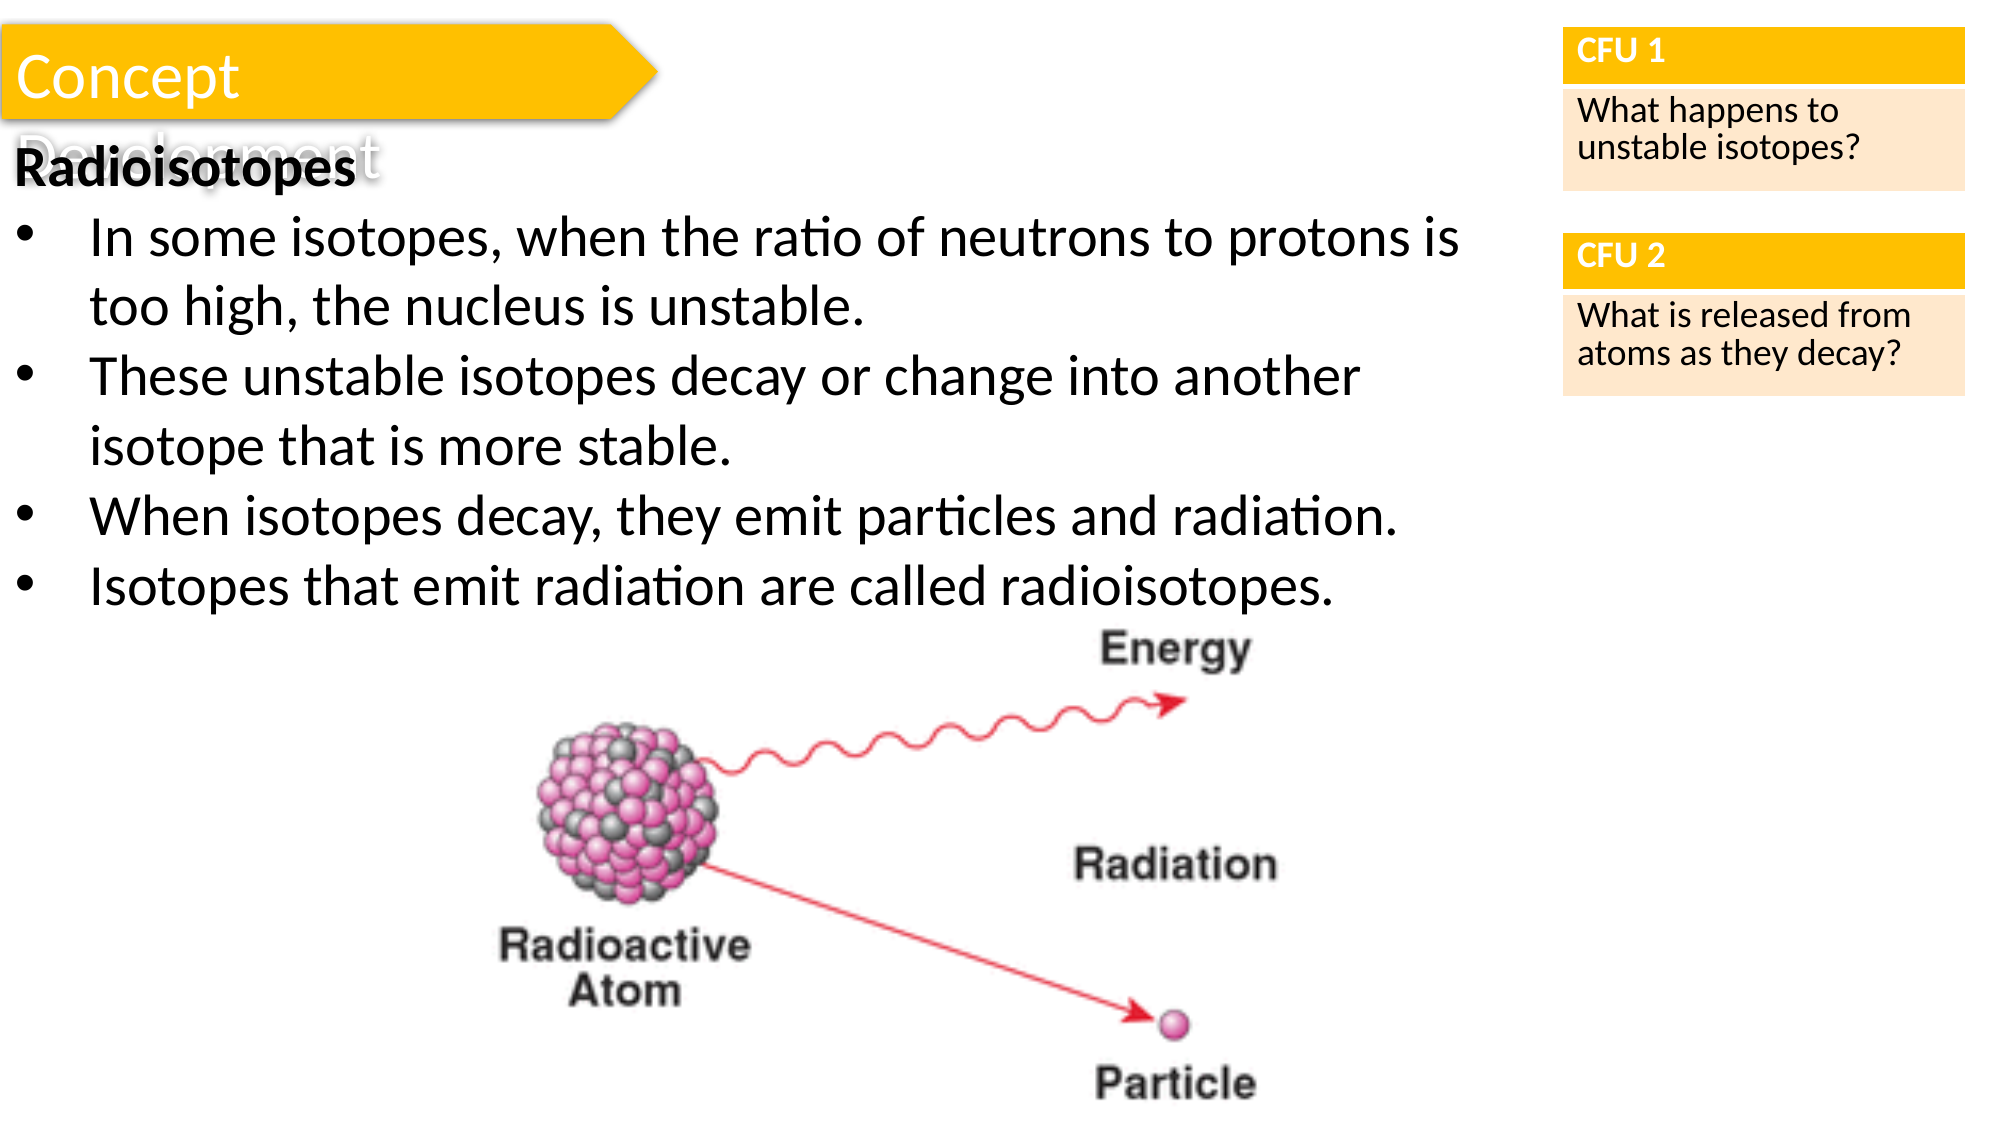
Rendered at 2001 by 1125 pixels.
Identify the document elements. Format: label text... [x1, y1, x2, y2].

text_box Radioisotopes In some isotopes, when the ratio of neutrons to protons is too high, the nucleus is unstable. These unstable isotopes decay or change into another isotope that is more stable. When isotopes decay, they emit particles and radiation. Isotopes that emit radiation are called radioisotopes. [0, 120, 1554, 765]
table_header CFU 1 [1563, 27, 1965, 84]
picture [490, 621, 1289, 1114]
table_cell What is released from atoms as they decay? [1563, 295, 1965, 396]
table_header CFU 2 [1563, 233, 1965, 289]
table_cell What happens to unstable isotopes? [1563, 89, 1965, 191]
text_box Concept Development [1, 24, 658, 119]
